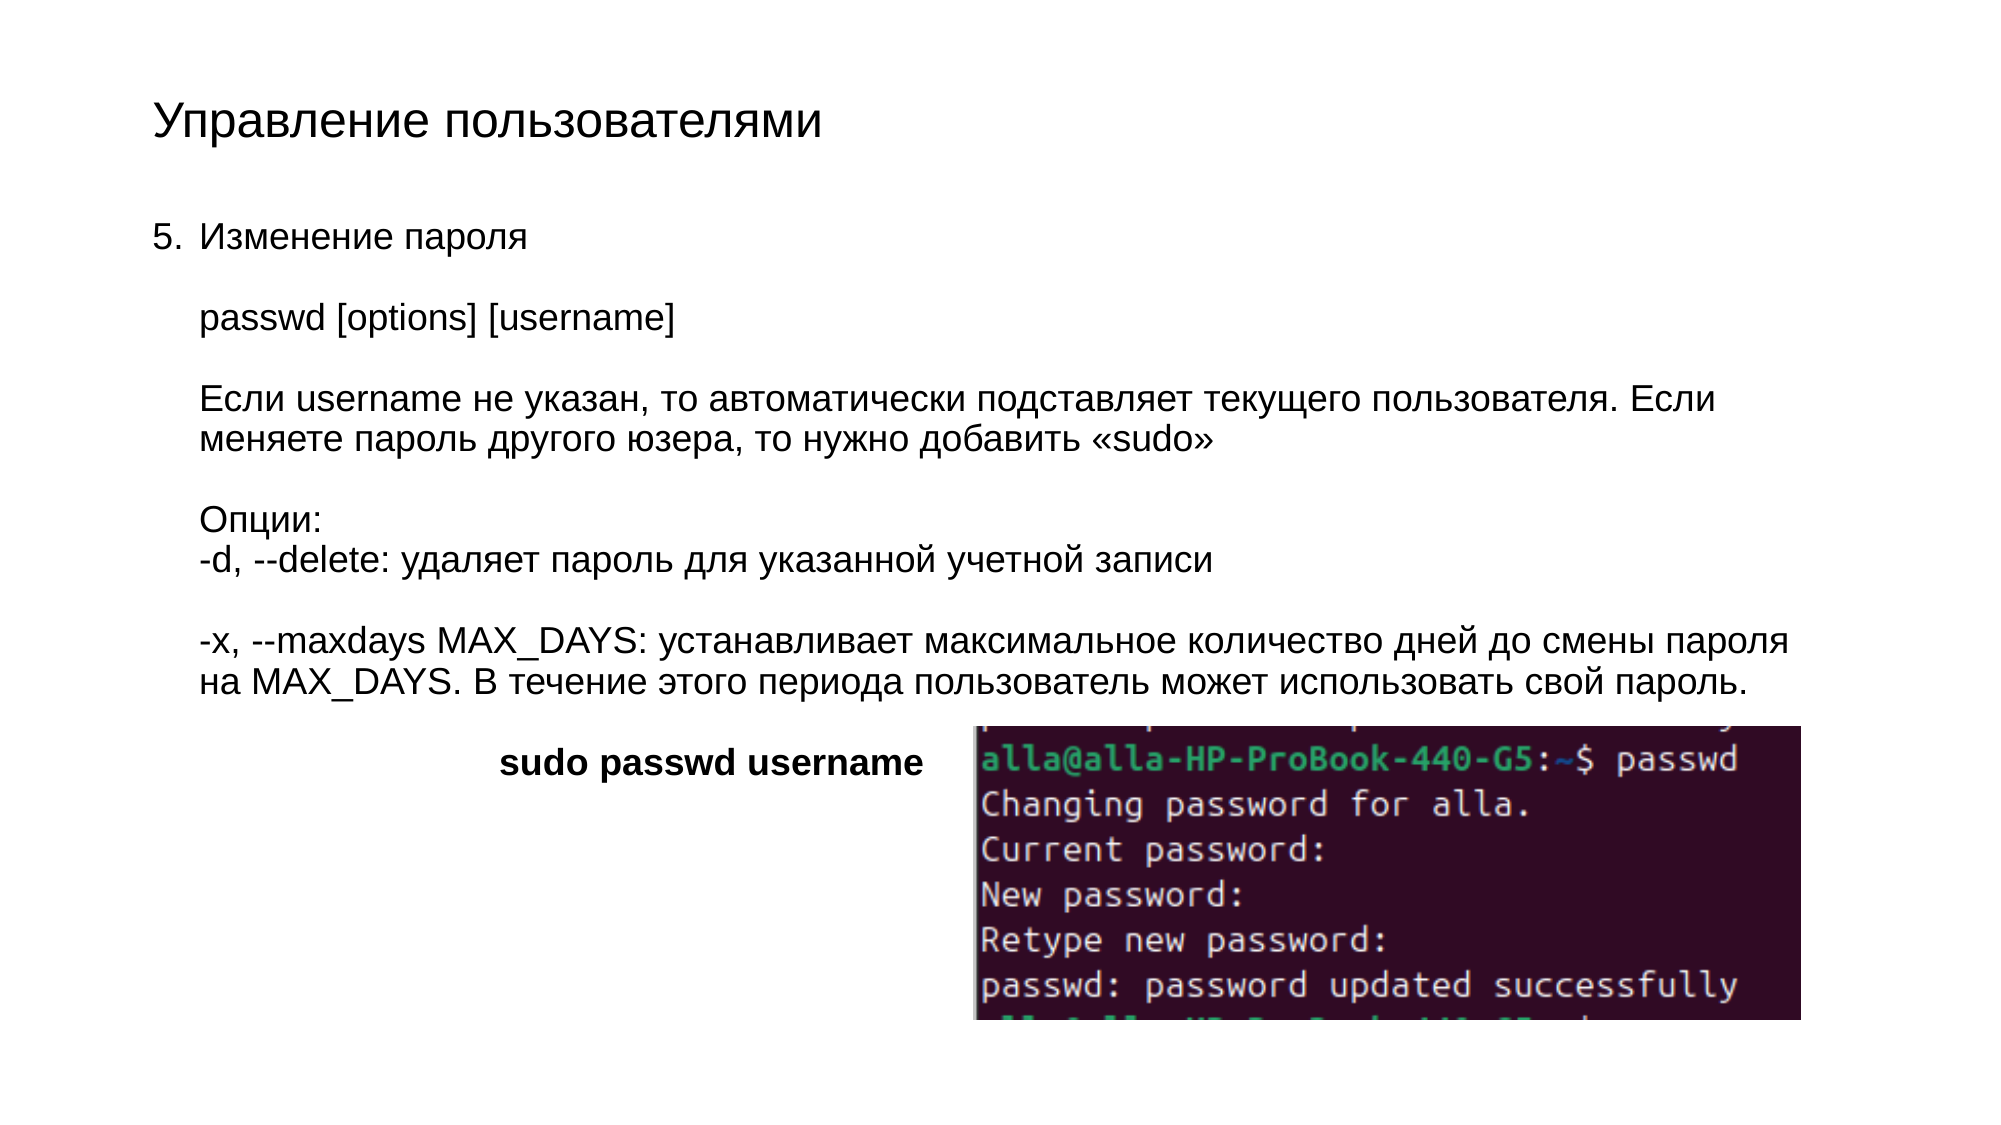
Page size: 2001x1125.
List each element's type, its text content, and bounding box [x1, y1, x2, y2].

title Управление пользователями [137, 59, 1863, 182]
picture [973, 726, 1801, 1020]
list Изменение пароля passwd [options] [username] Если username не указан, то автоматически подставляет текущего пользователя. Если меняете пароль другого юзера, то нужно добавить «sudo» Опции: -d, --delete: удаляет пароль для указанной учетной записи -x, --maxdays MAX_DAYS: устанавливает максимальное количество дней до смены пароля на MAX_DAYS. В течение этого периода пользователь может использовать свой пароль. sudo passwd username [137, 209, 1810, 1056]
